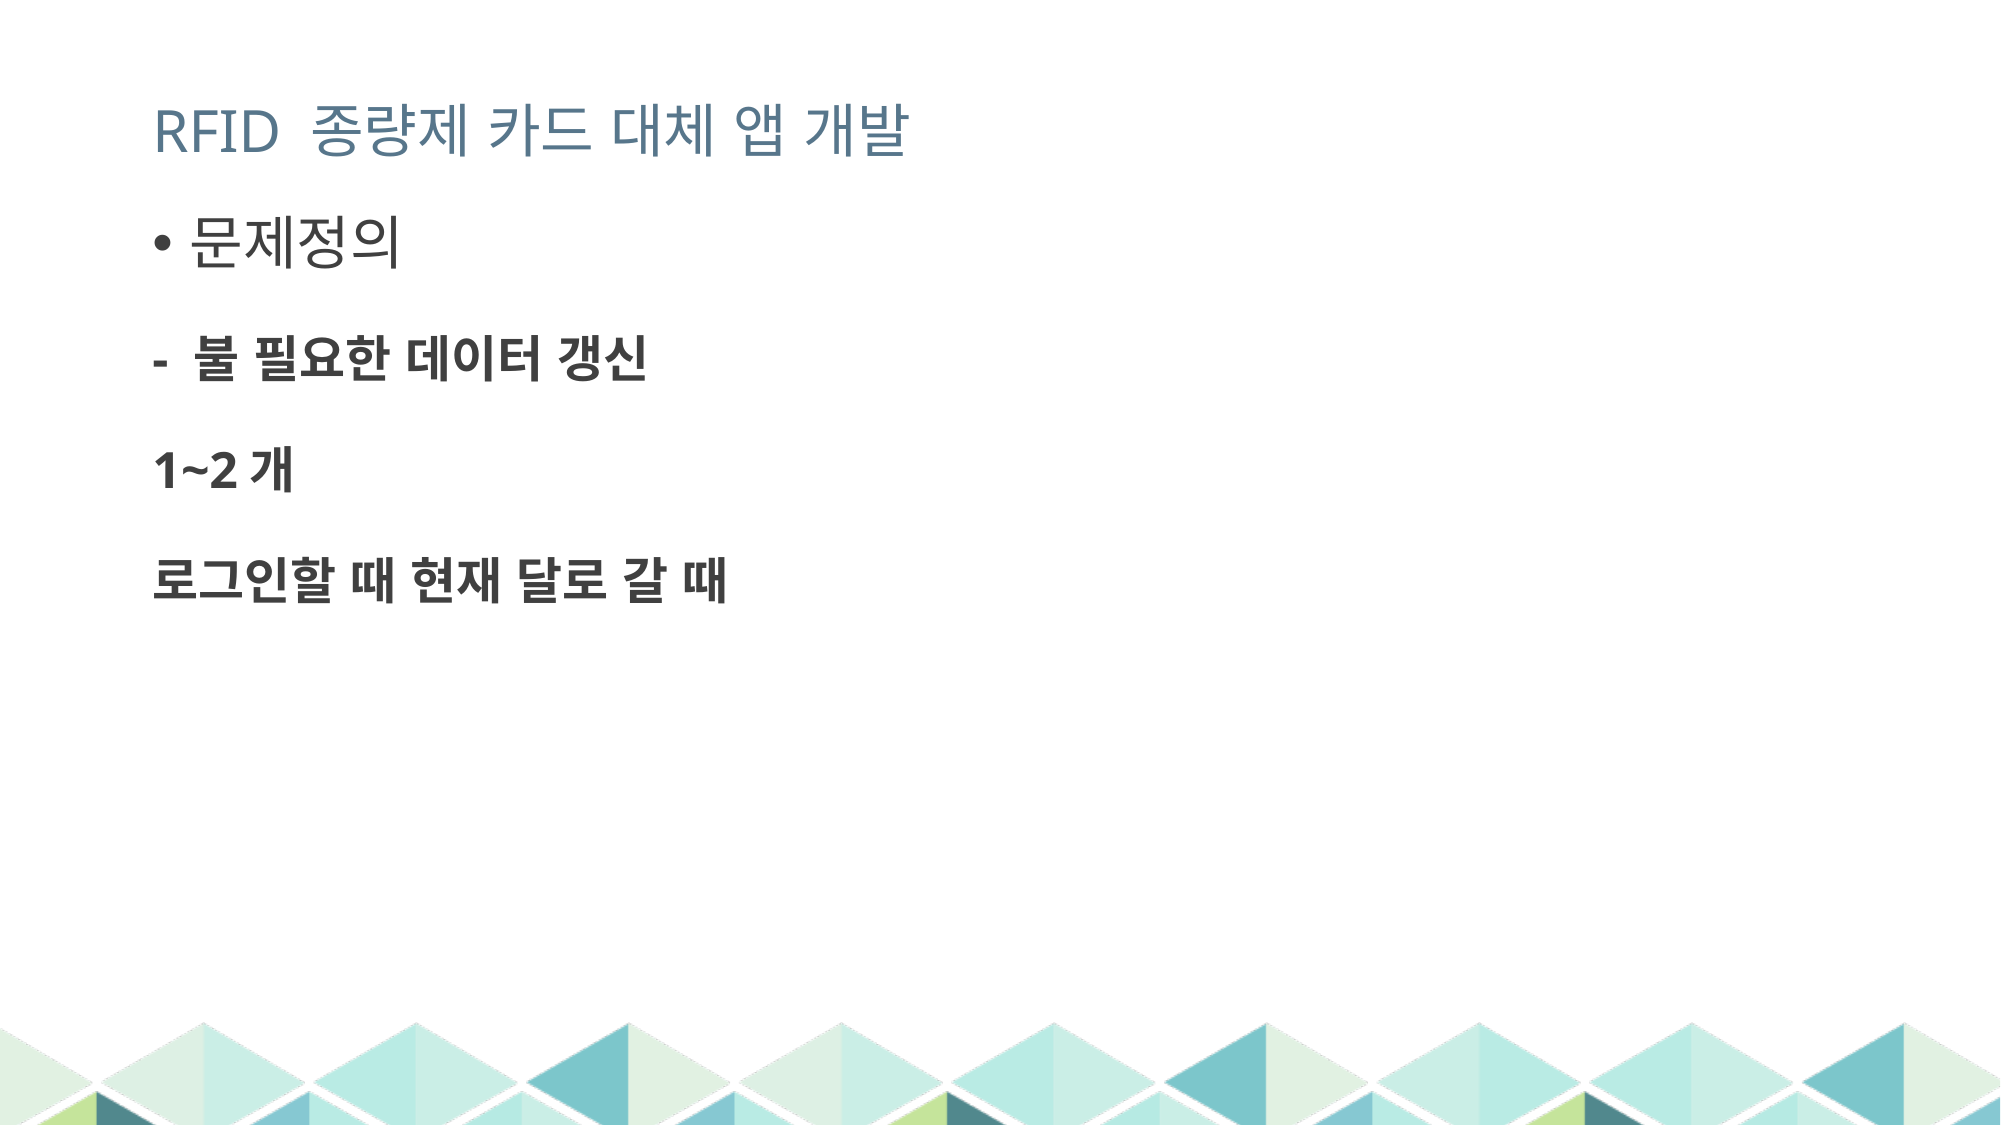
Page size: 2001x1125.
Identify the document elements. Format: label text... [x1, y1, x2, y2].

picture [0, 0, 2001, 1125]
list 문제정의 - 불 필요한 데이터 갱신 1~2개 로그인할 때 현재 달로 갈 때 [137, 206, 1863, 921]
title RFID 종량제 카드 대체 앱 개발 [137, 24, 1863, 206]
